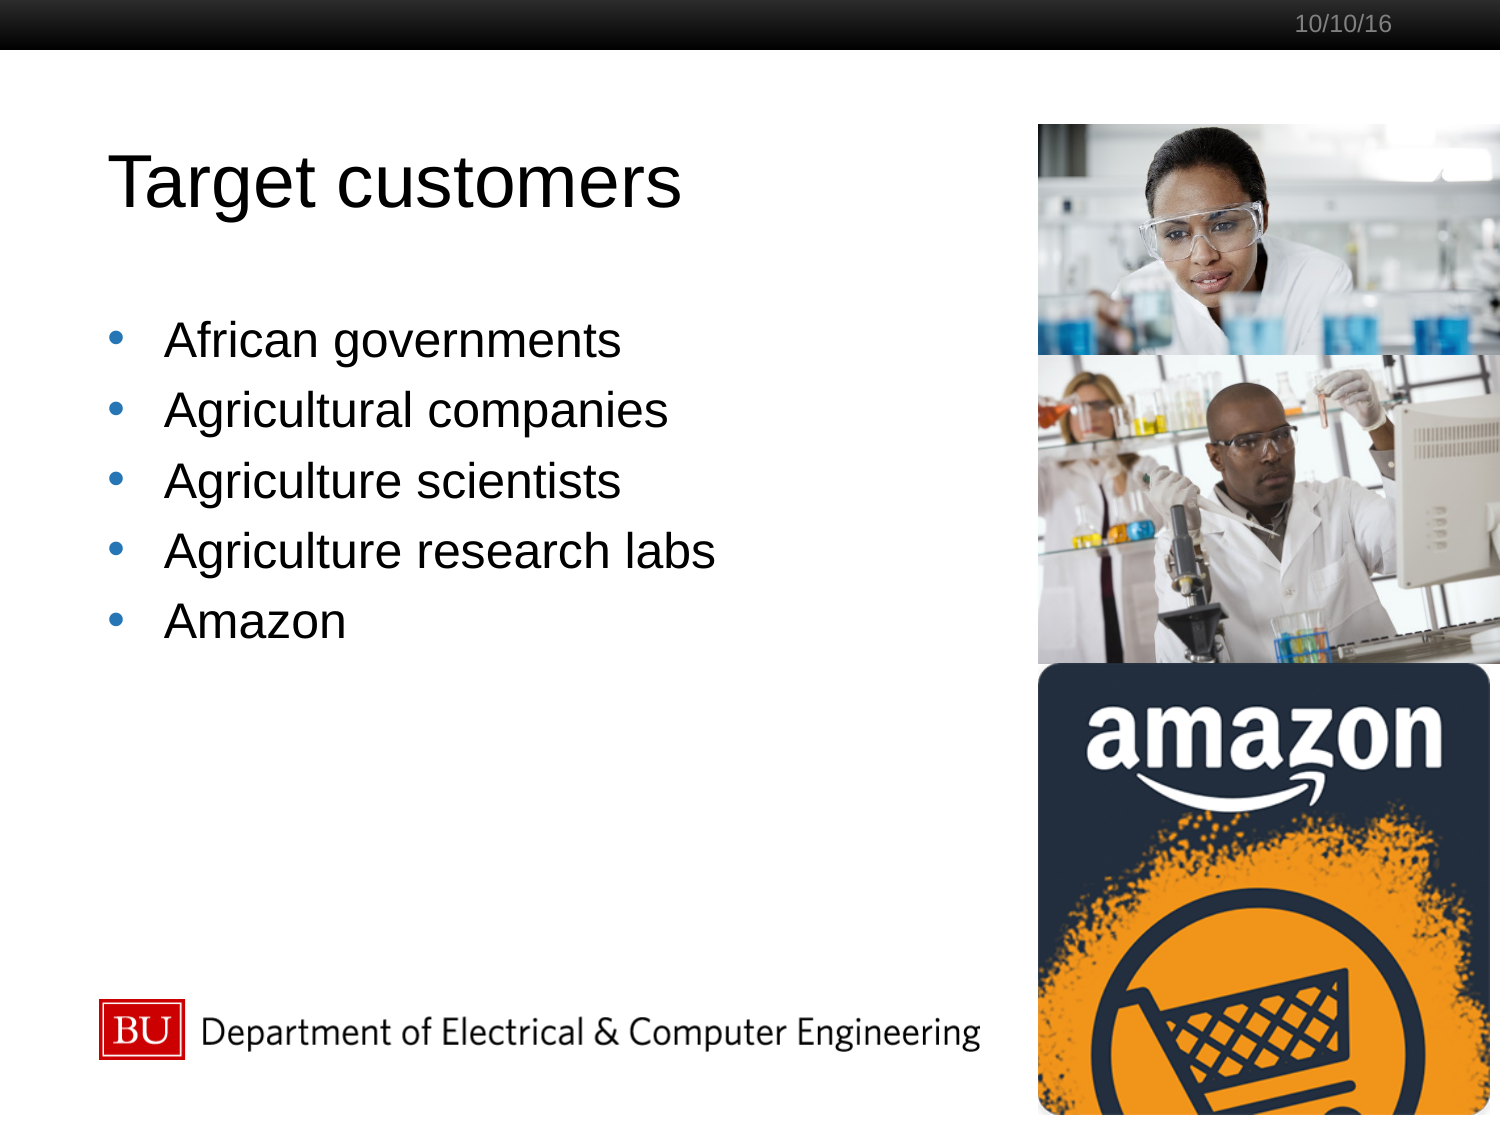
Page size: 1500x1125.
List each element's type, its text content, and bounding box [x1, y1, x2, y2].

picture [1038, 124, 1500, 1115]
picture [99, 999, 980, 1060]
title Target customers [99, 124, 1038, 238]
list African governments Agricultural companies Agriculture scientists Agriculture research labs Amazon [99, 299, 788, 672]
text_box 10/10/16 [1087, 0, 1400, 45]
